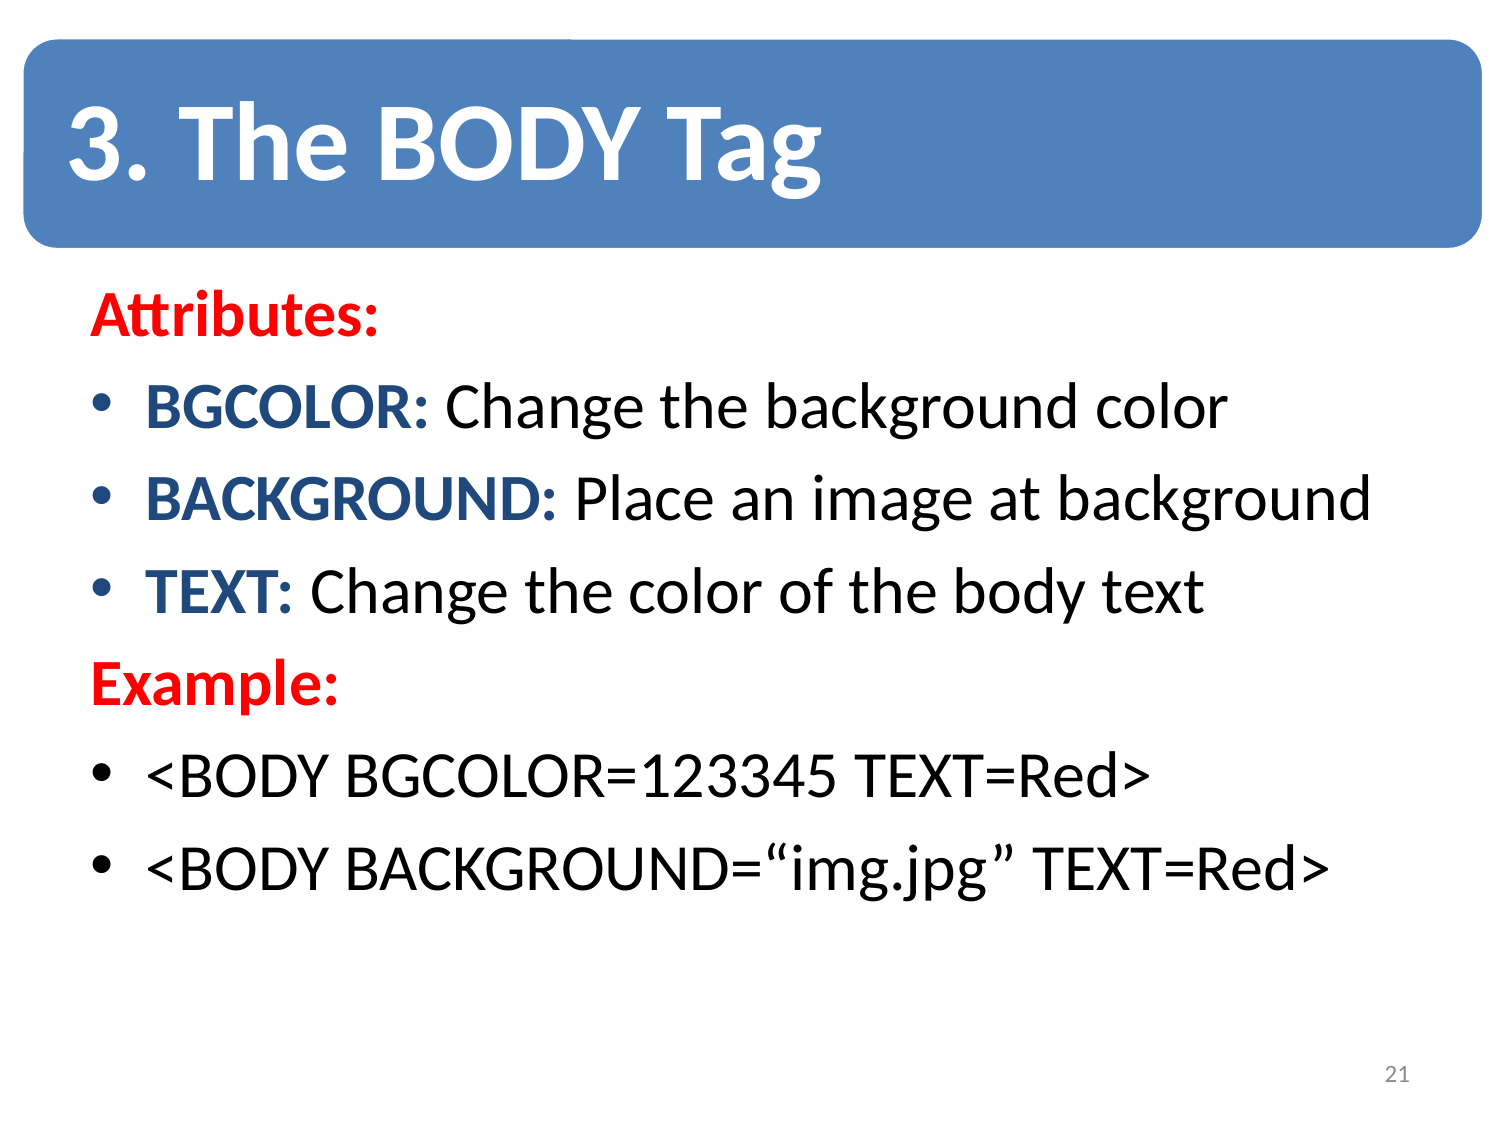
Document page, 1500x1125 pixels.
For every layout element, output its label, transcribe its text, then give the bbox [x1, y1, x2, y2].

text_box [21, 37, 1485, 251]
list Attributes: BGCOLOR: Change the background color BACKGROUND: Place an image at background TEXT: Change the color of the body text Example: <BODY BGCOLOR=123345 TEXT=Red> <BODY BACKGROUND=“img.jpg” TEXT=Red> [75, 262, 1425, 1005]
slide_number 21 [1074, 1042, 1425, 1103]
